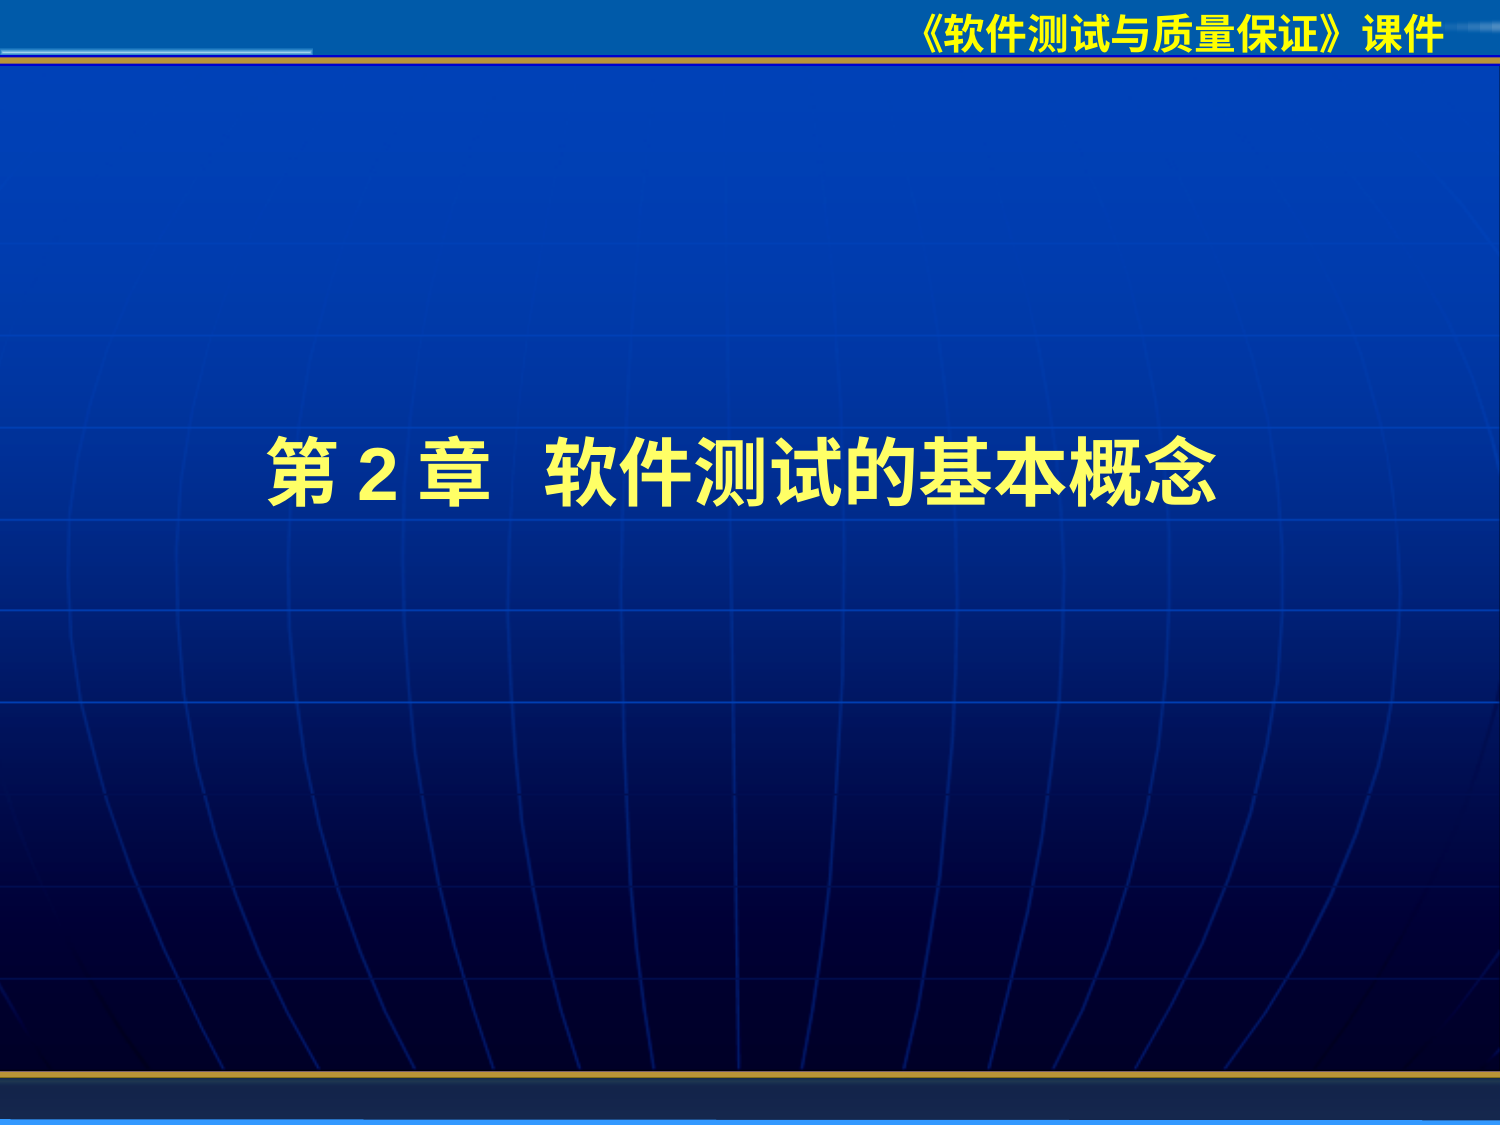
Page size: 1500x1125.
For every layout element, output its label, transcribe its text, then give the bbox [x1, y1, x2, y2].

title 第2章 软件测试的基本概念 [112, 349, 1388, 591]
picture [0, 0, 1500, 55]
picture [0, 66, 1500, 1071]
